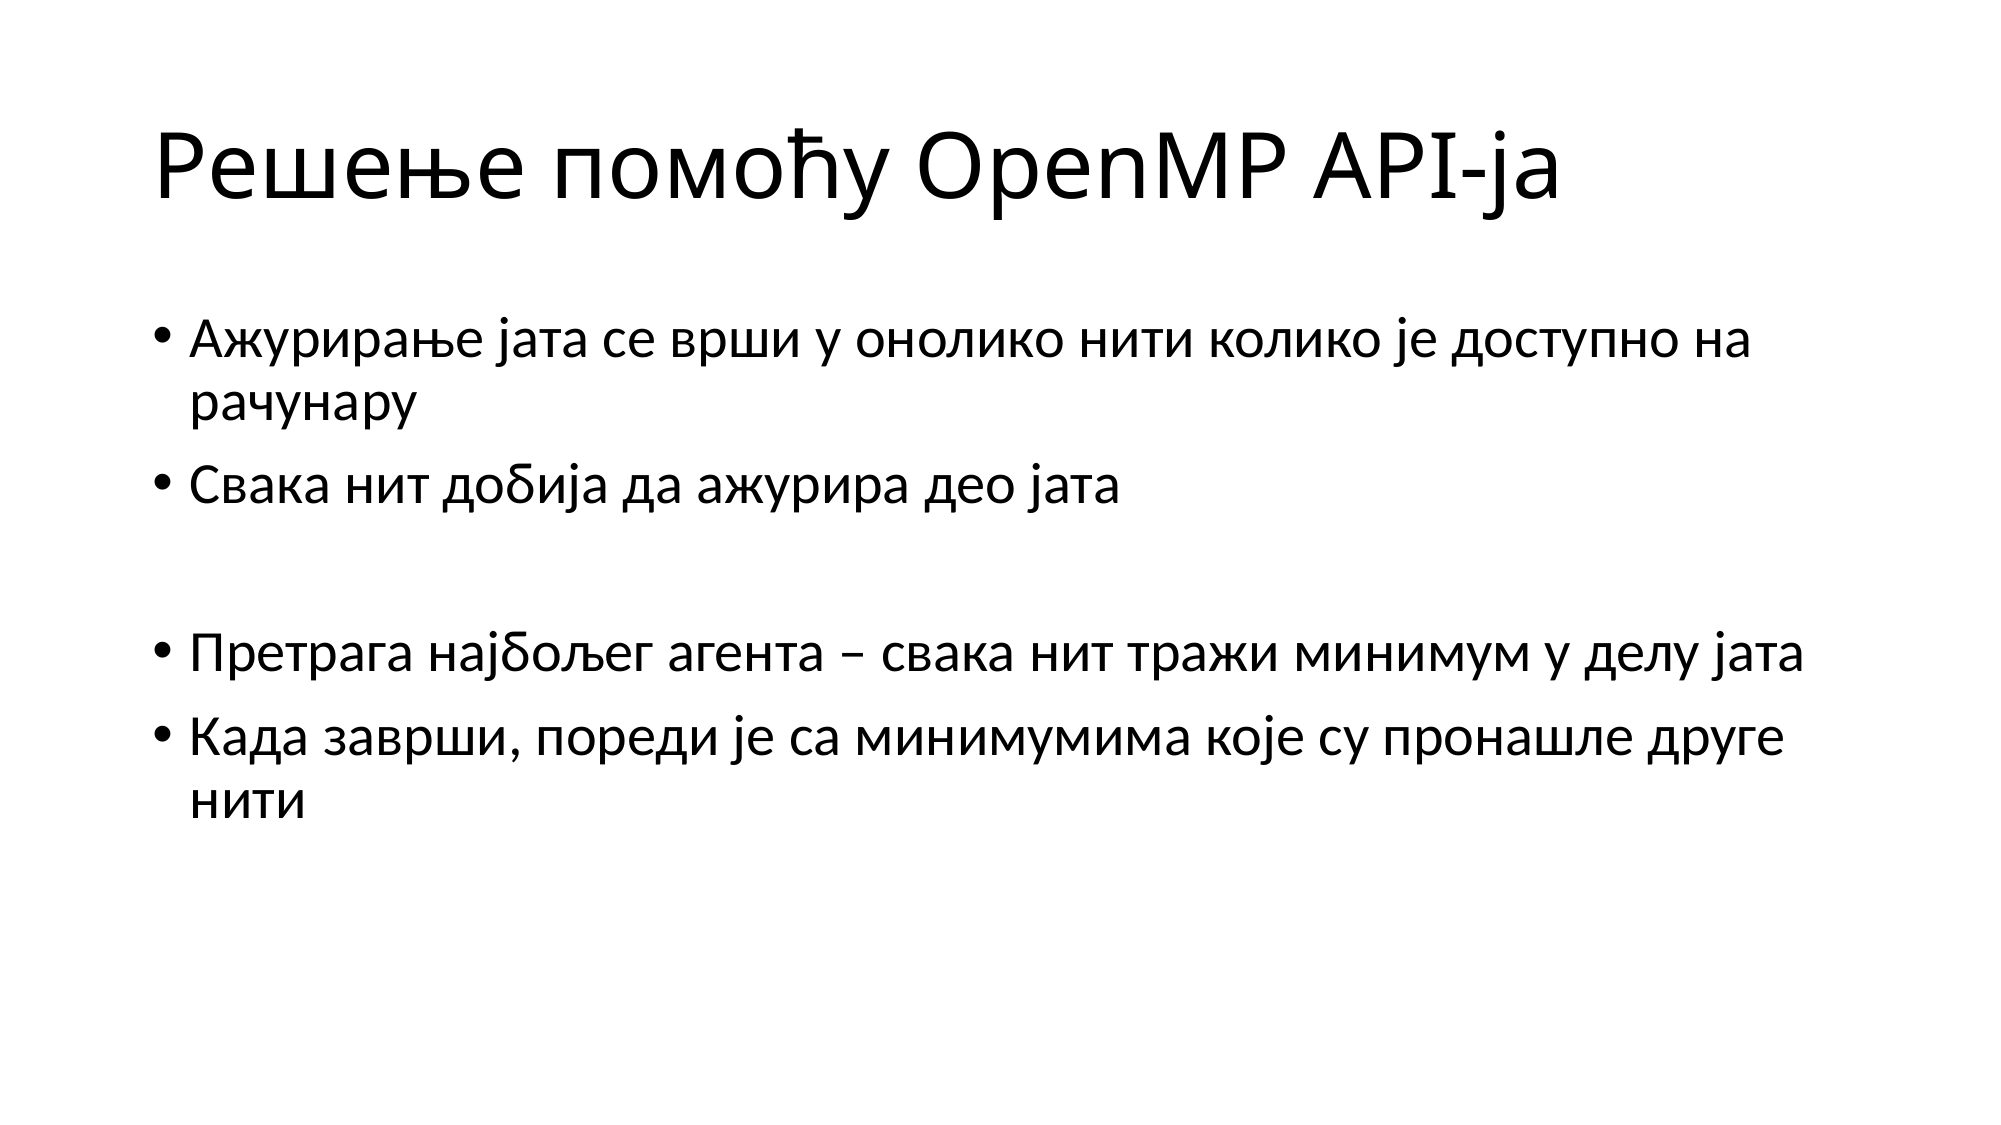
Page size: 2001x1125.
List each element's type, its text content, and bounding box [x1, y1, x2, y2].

title Решење помоћу OpenMP API-ја [137, 59, 1863, 278]
list Ажурирање јата се врши у онолико нити колико је доступно на рачунару Свака нит добија да ажурира део јата Претрага најбољег агента – свака нит тражи минимум у делу јата Када заврши, пореди је са минимумима које су пронашле друге нити [137, 299, 1863, 1014]
